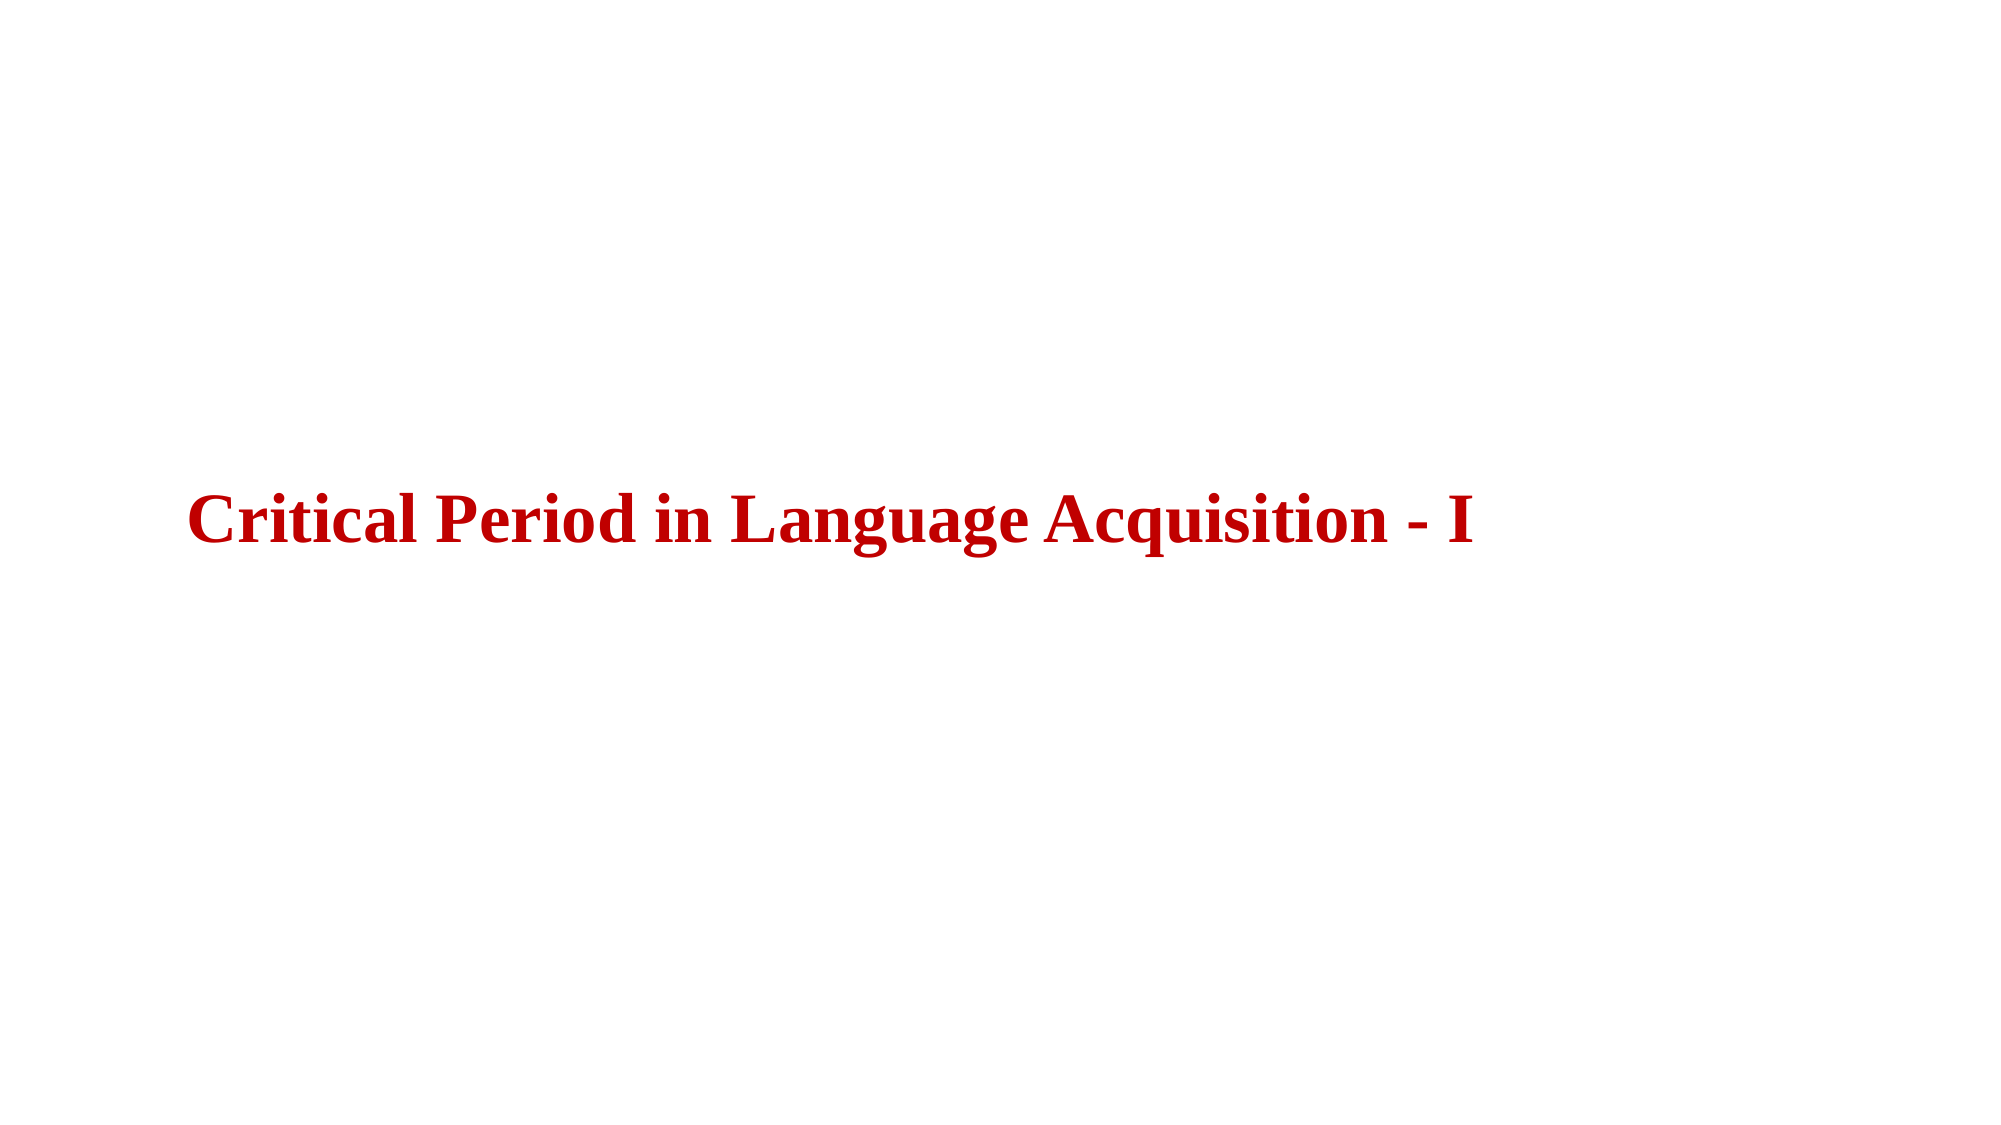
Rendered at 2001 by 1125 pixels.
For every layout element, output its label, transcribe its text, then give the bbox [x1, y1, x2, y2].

title Critical Period in Language Acquisition - I [171, 410, 1897, 628]
